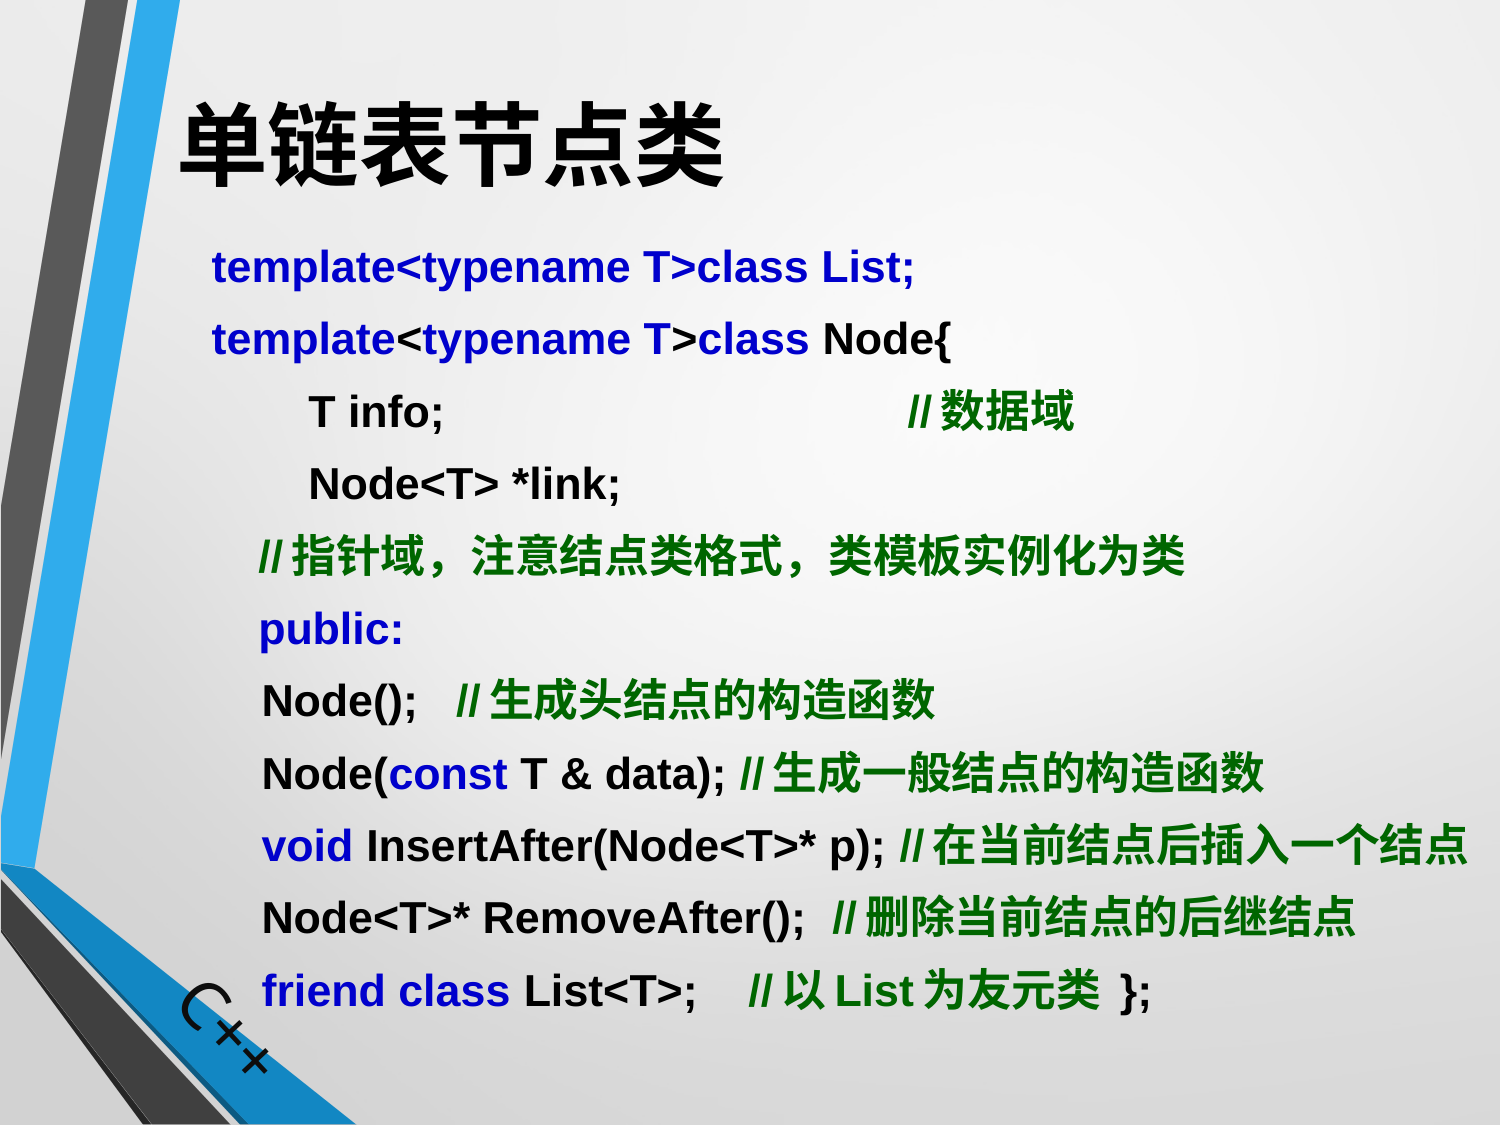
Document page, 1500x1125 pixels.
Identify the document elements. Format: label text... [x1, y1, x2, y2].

title 单链表节点类 [161, 43, 1425, 242]
picture [0, 0, 358, 1125]
picture [188, 995, 196, 1023]
list template<typename T>class List; template<typename T>class Node{ T info; //数据域 Node<T> *link; //指针域，注意结点类格式，类模板实例化为类 public: Node(); //生成头结点的构造函数 Node(const T & data); //生成一般结点的构造函数 void InsertAfter(Node<T>* p); //在当前结点后插入一个结点 Node<T>* RemoveAfter(); //删除当前结点的后继结点 friend class List<T>; //以List为友元类 }; [196, 230, 1500, 1076]
